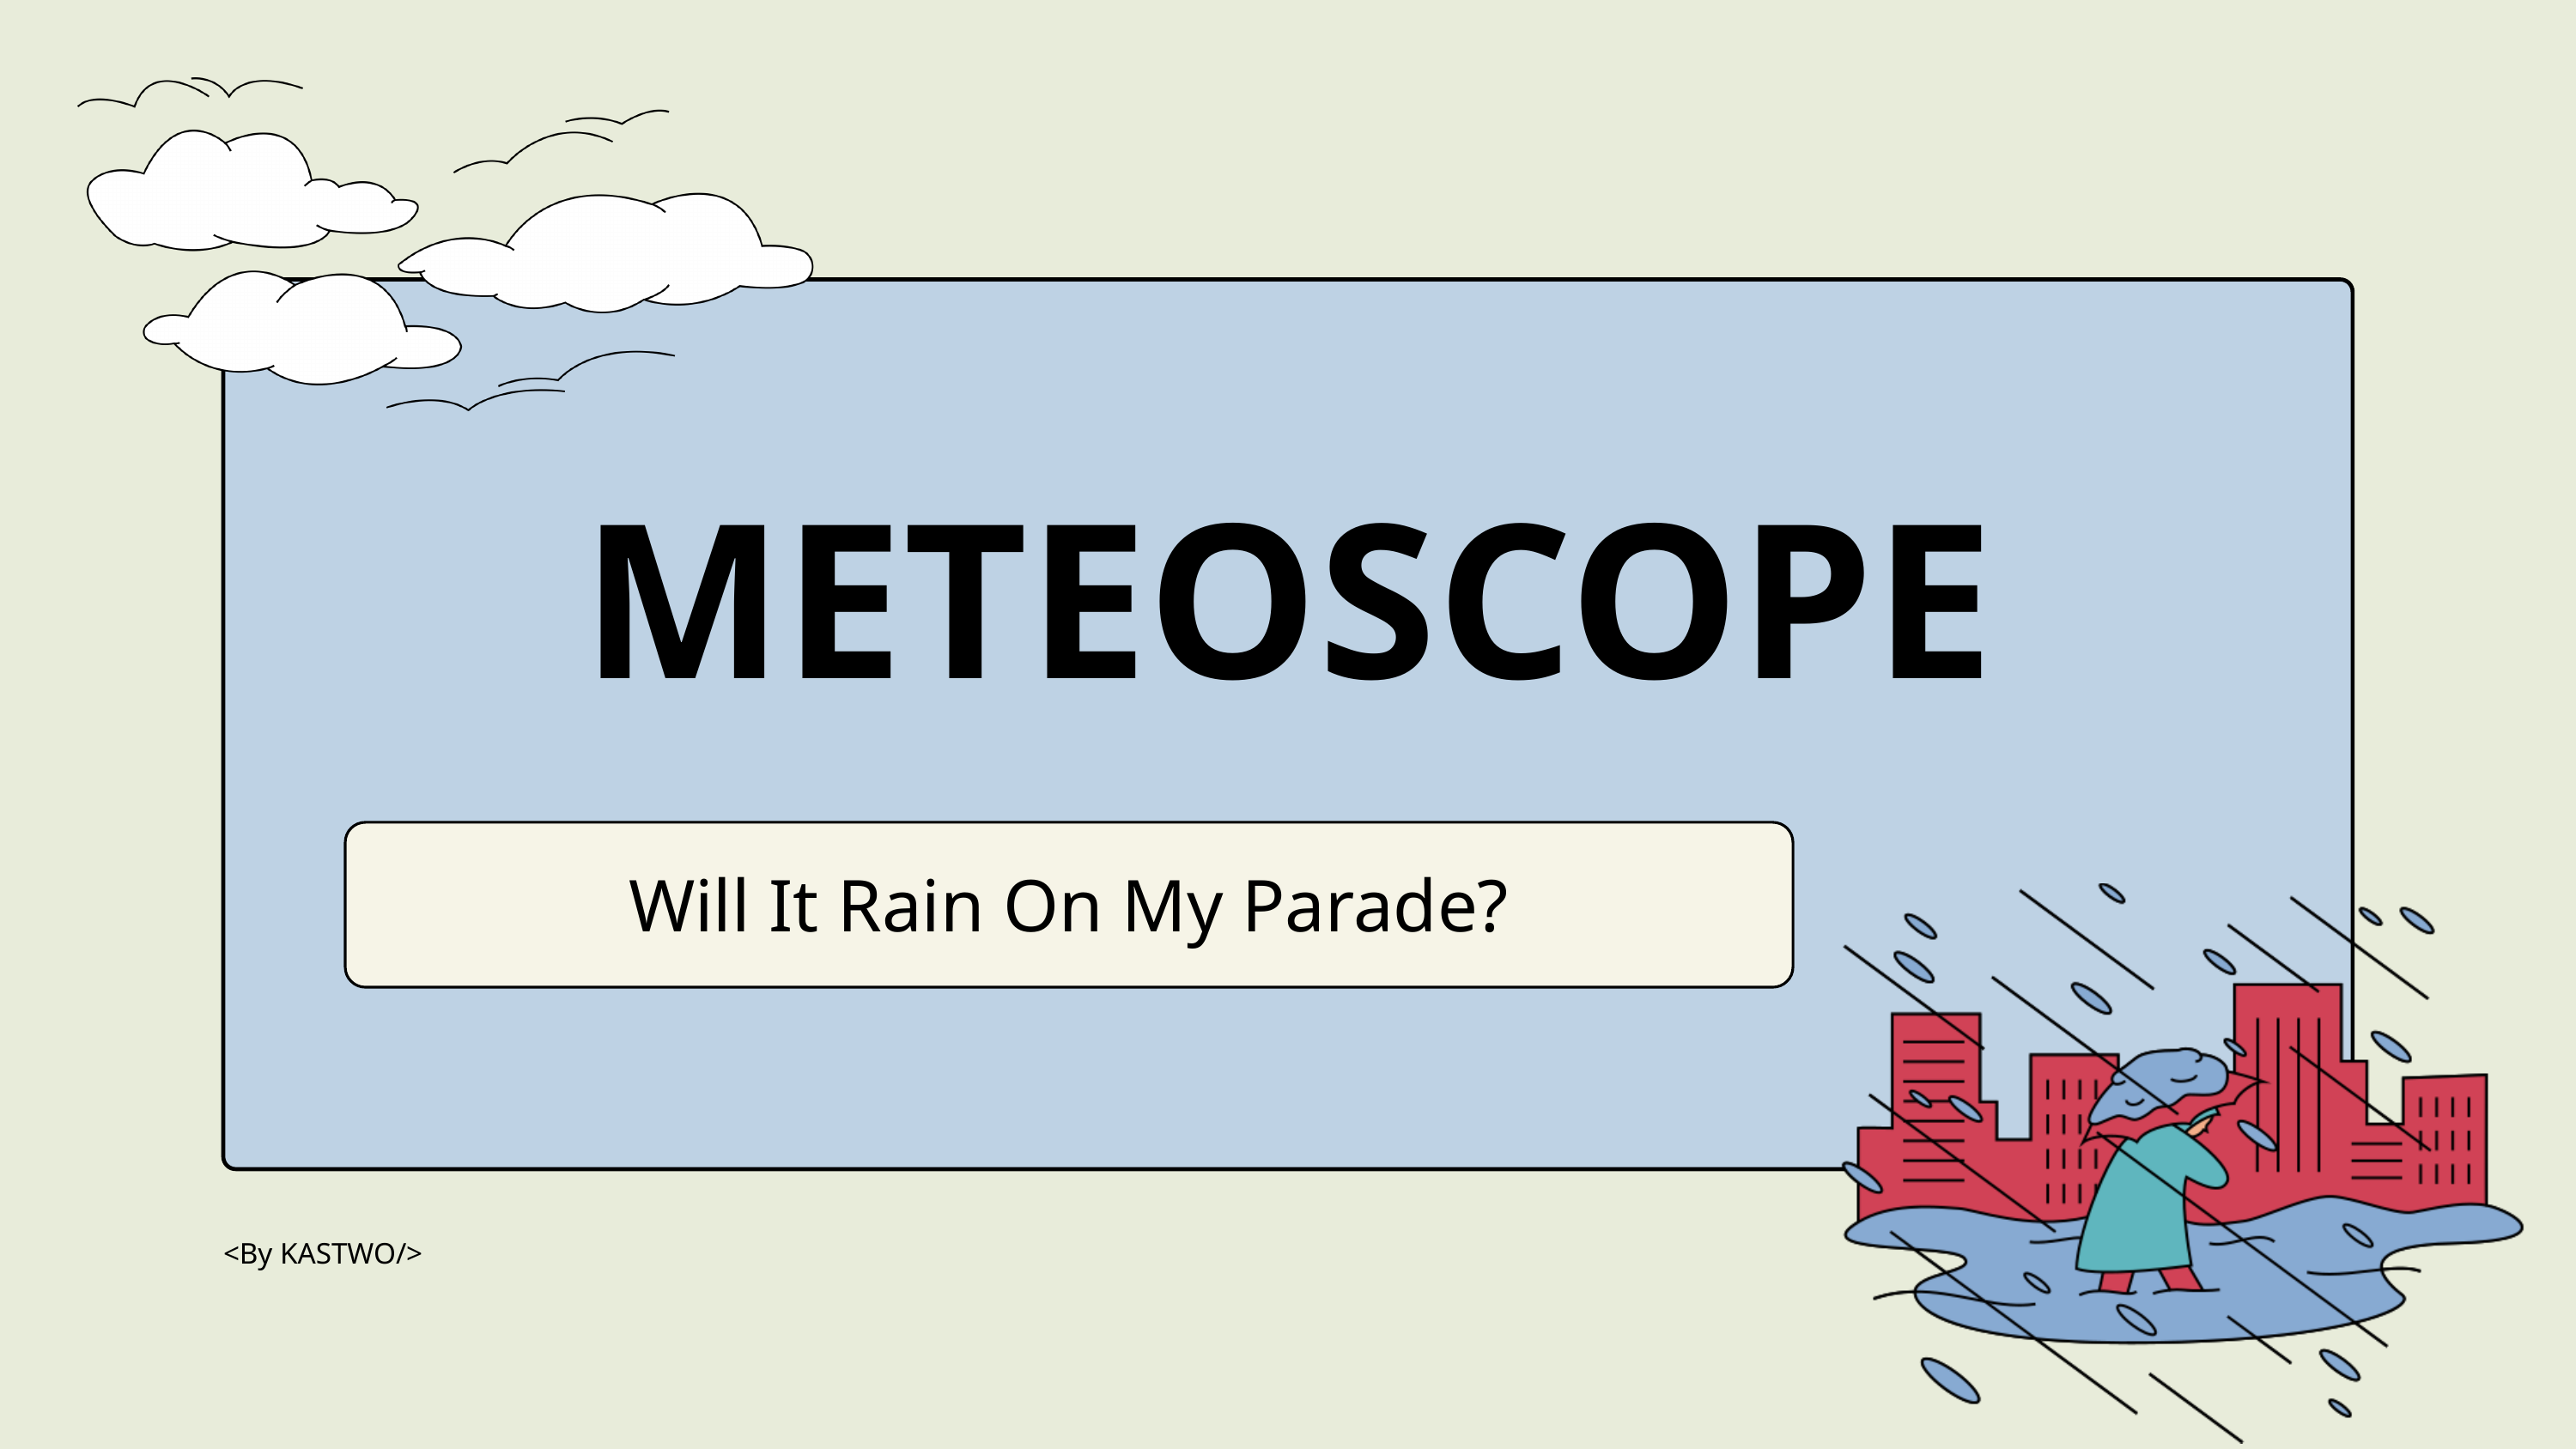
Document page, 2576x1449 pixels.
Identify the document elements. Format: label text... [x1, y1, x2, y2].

text_box <By KASTWO/> [223, 1229, 423, 1310]
text_box [73, 77, 817, 411]
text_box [344, 822, 1794, 988]
text_box [1830, 883, 2561, 1444]
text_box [222, 279, 2354, 1170]
